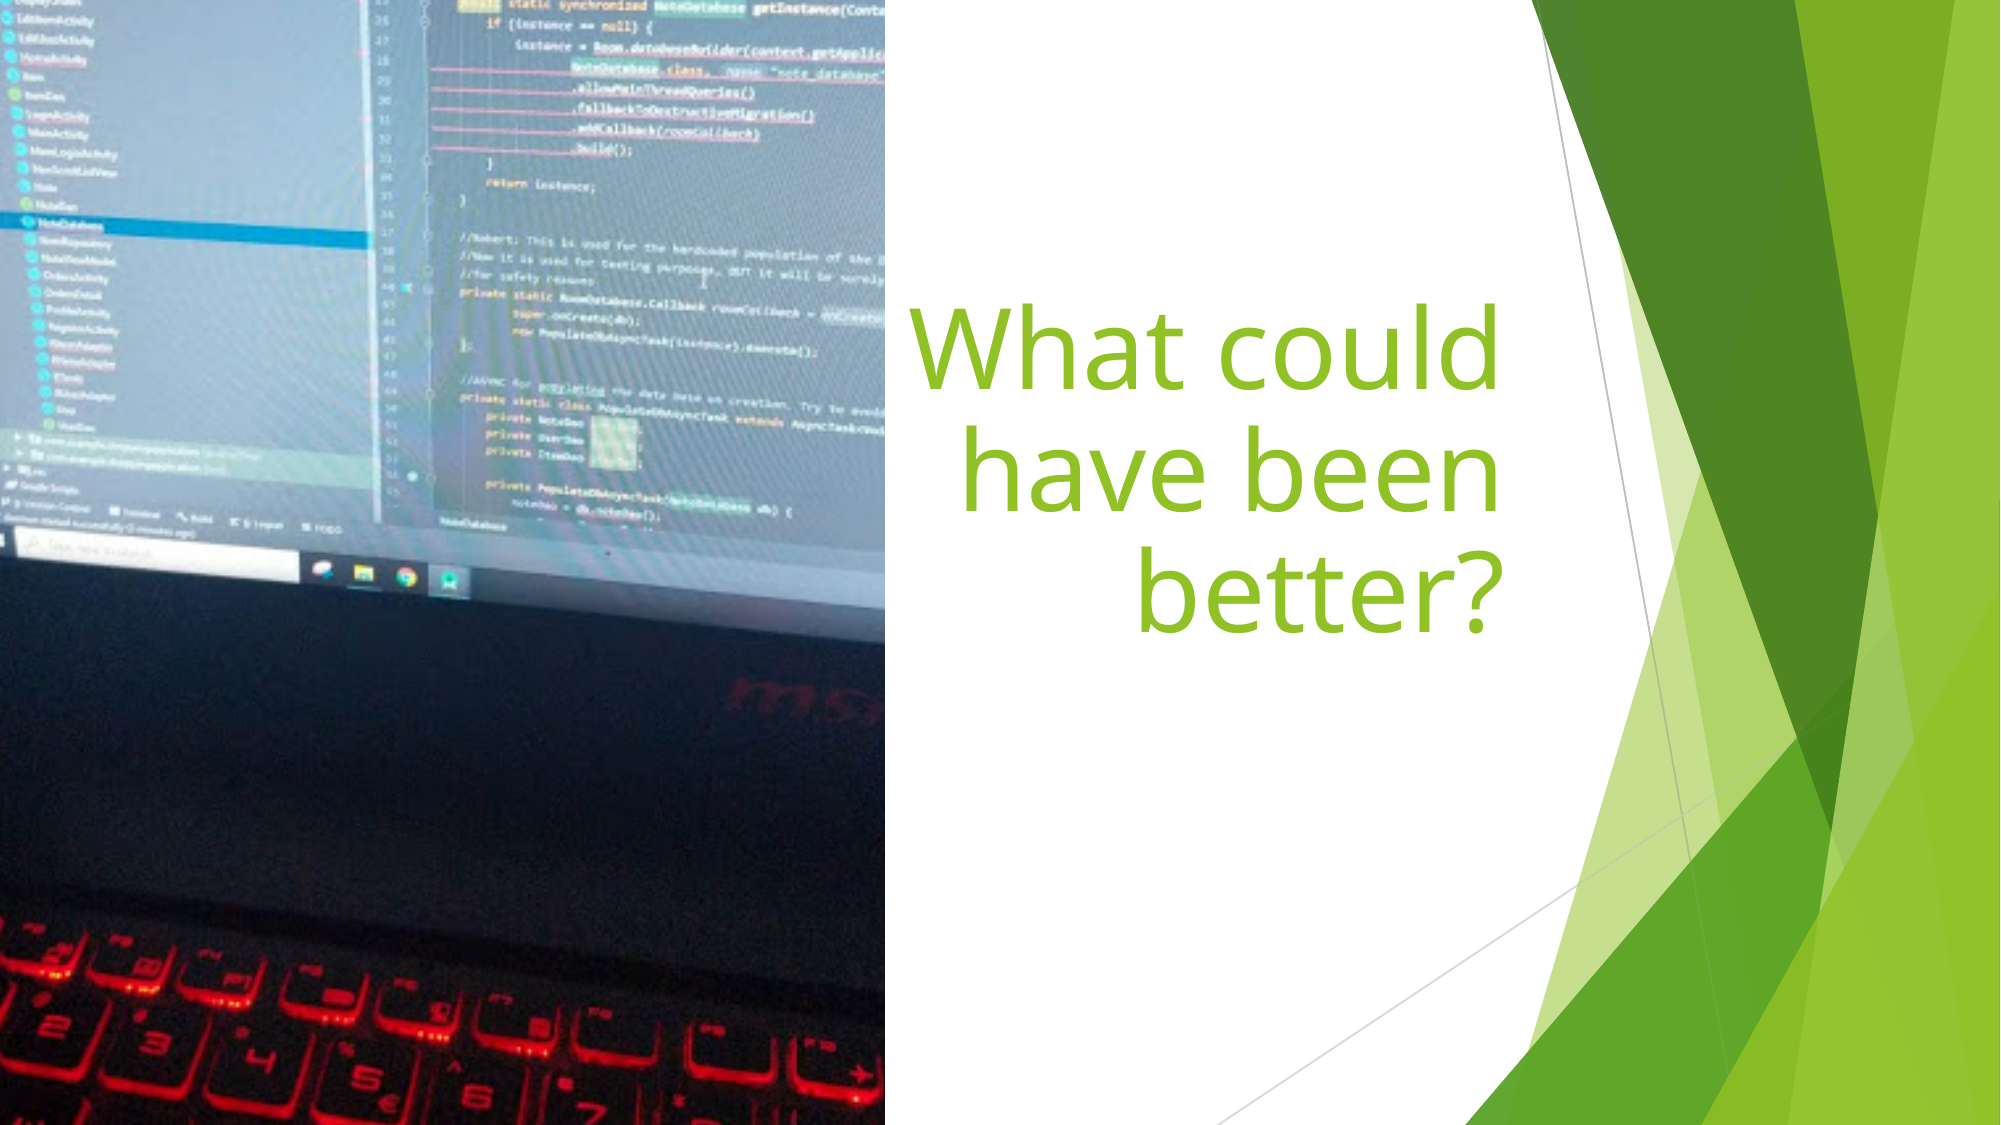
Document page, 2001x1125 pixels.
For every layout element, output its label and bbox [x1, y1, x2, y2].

picture [0, 0, 885, 1125]
text_box [885, 0, 2000, 1125]
